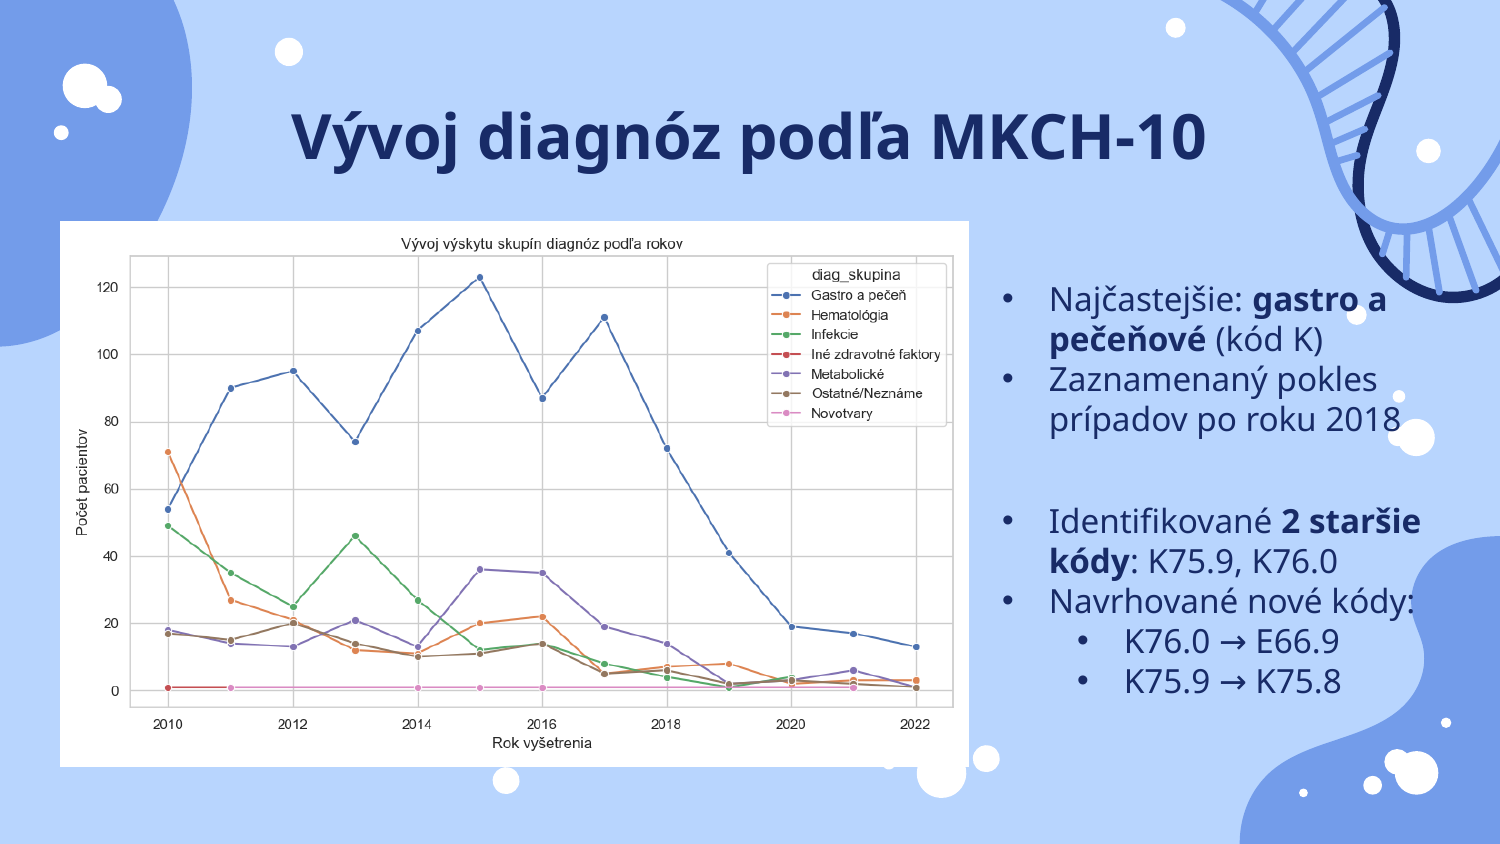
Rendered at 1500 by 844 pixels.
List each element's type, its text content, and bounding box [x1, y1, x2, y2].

picture [59, 220, 969, 767]
text_box [1299, 788, 1308, 798]
subtitle Najčastejšie: gastro a pečeňové (kód K) Zaznamenaný pokles prípadov po roku 2018 [986, 106, 1426, 611]
text_box Identifikované 2 staršie kódy: K75.9, K76.0 Navrhované nové kódy: K76.0 → E66.9 K75.9 → K75.8 [987, 485, 1490, 716]
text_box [1170, 0, 1500, 325]
title Vývoj diagnóz podľa MKCH-10 [118, 88, 1165, 182]
